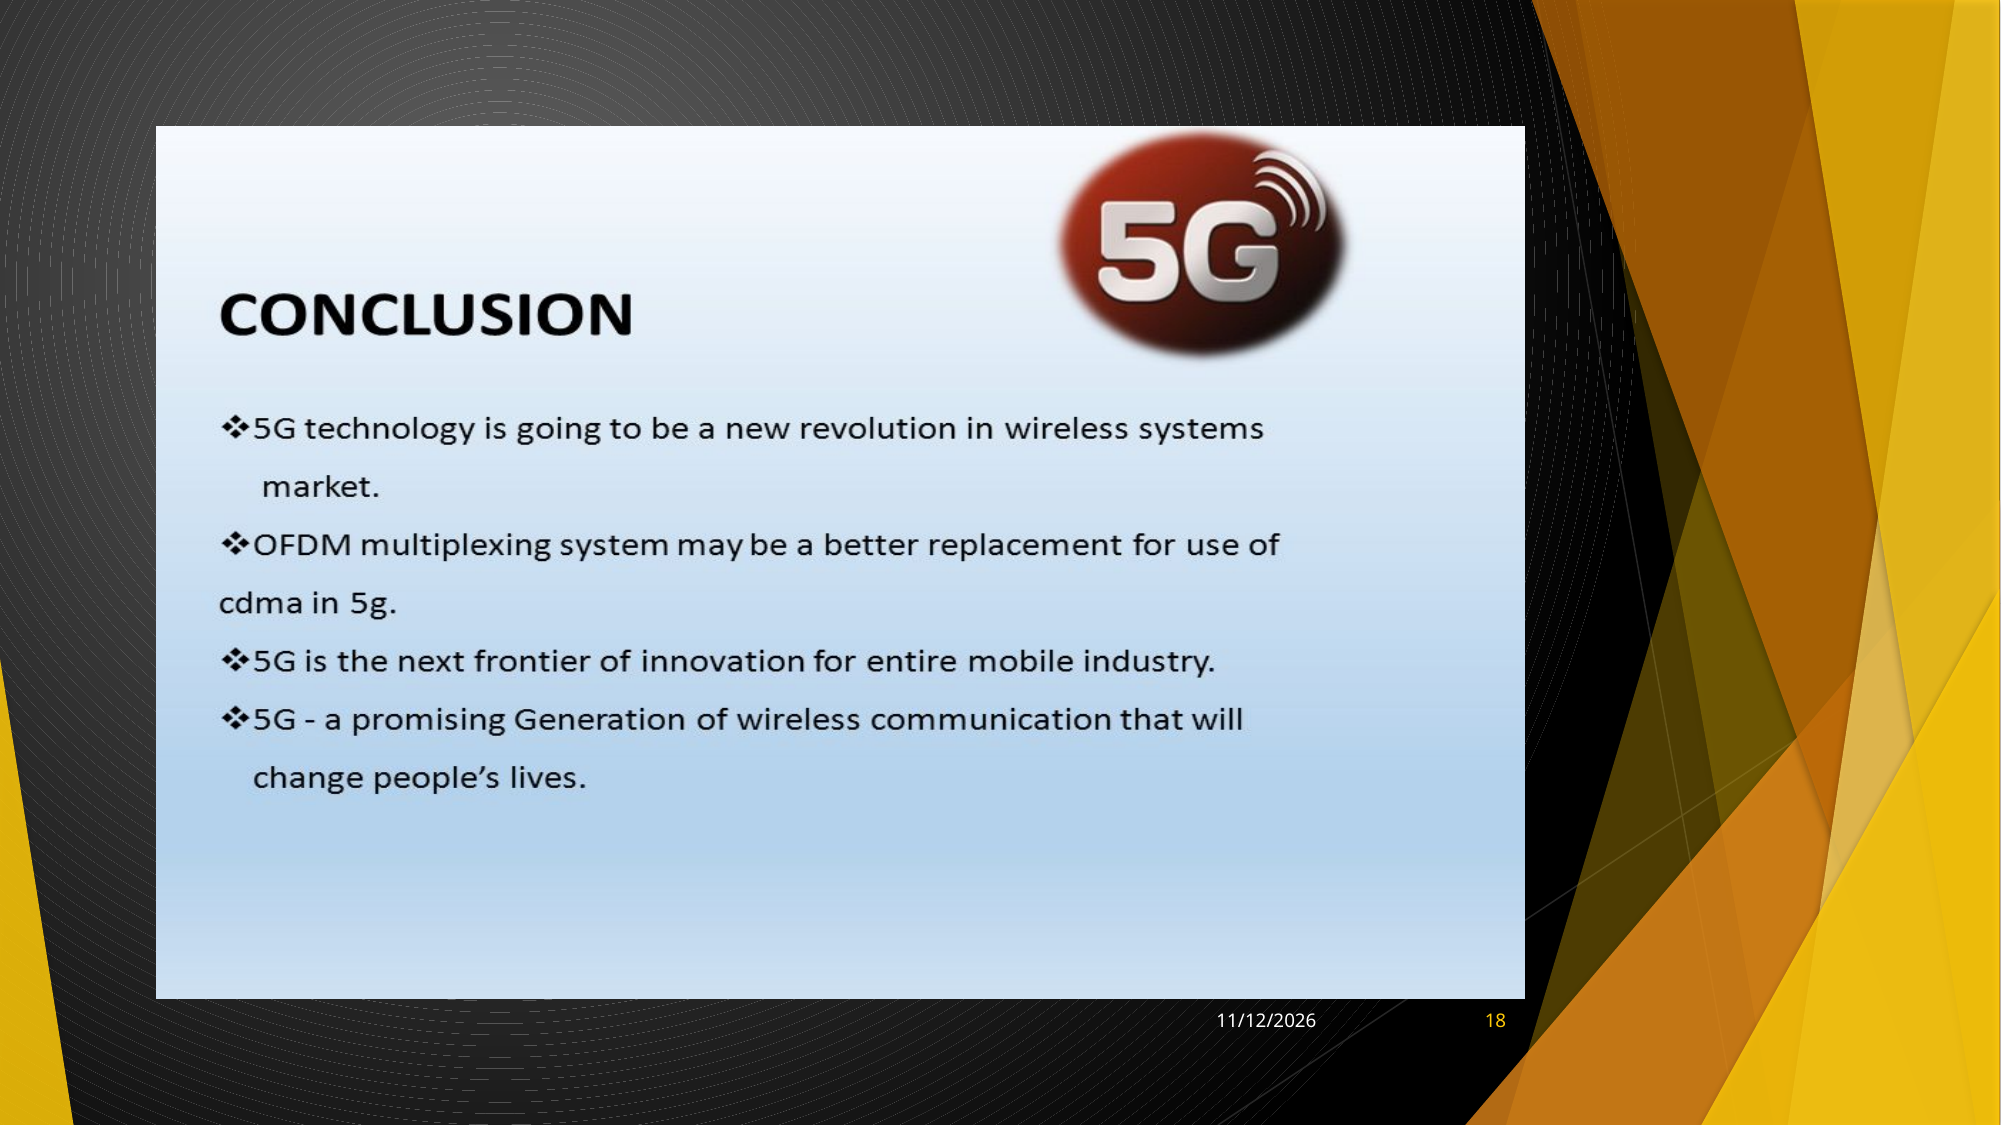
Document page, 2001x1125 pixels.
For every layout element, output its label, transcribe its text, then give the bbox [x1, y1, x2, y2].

picture [156, 125, 1526, 1000]
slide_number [1181, 1007, 1332, 1051]
slide_number 18 [1409, 1007, 1522, 1051]
